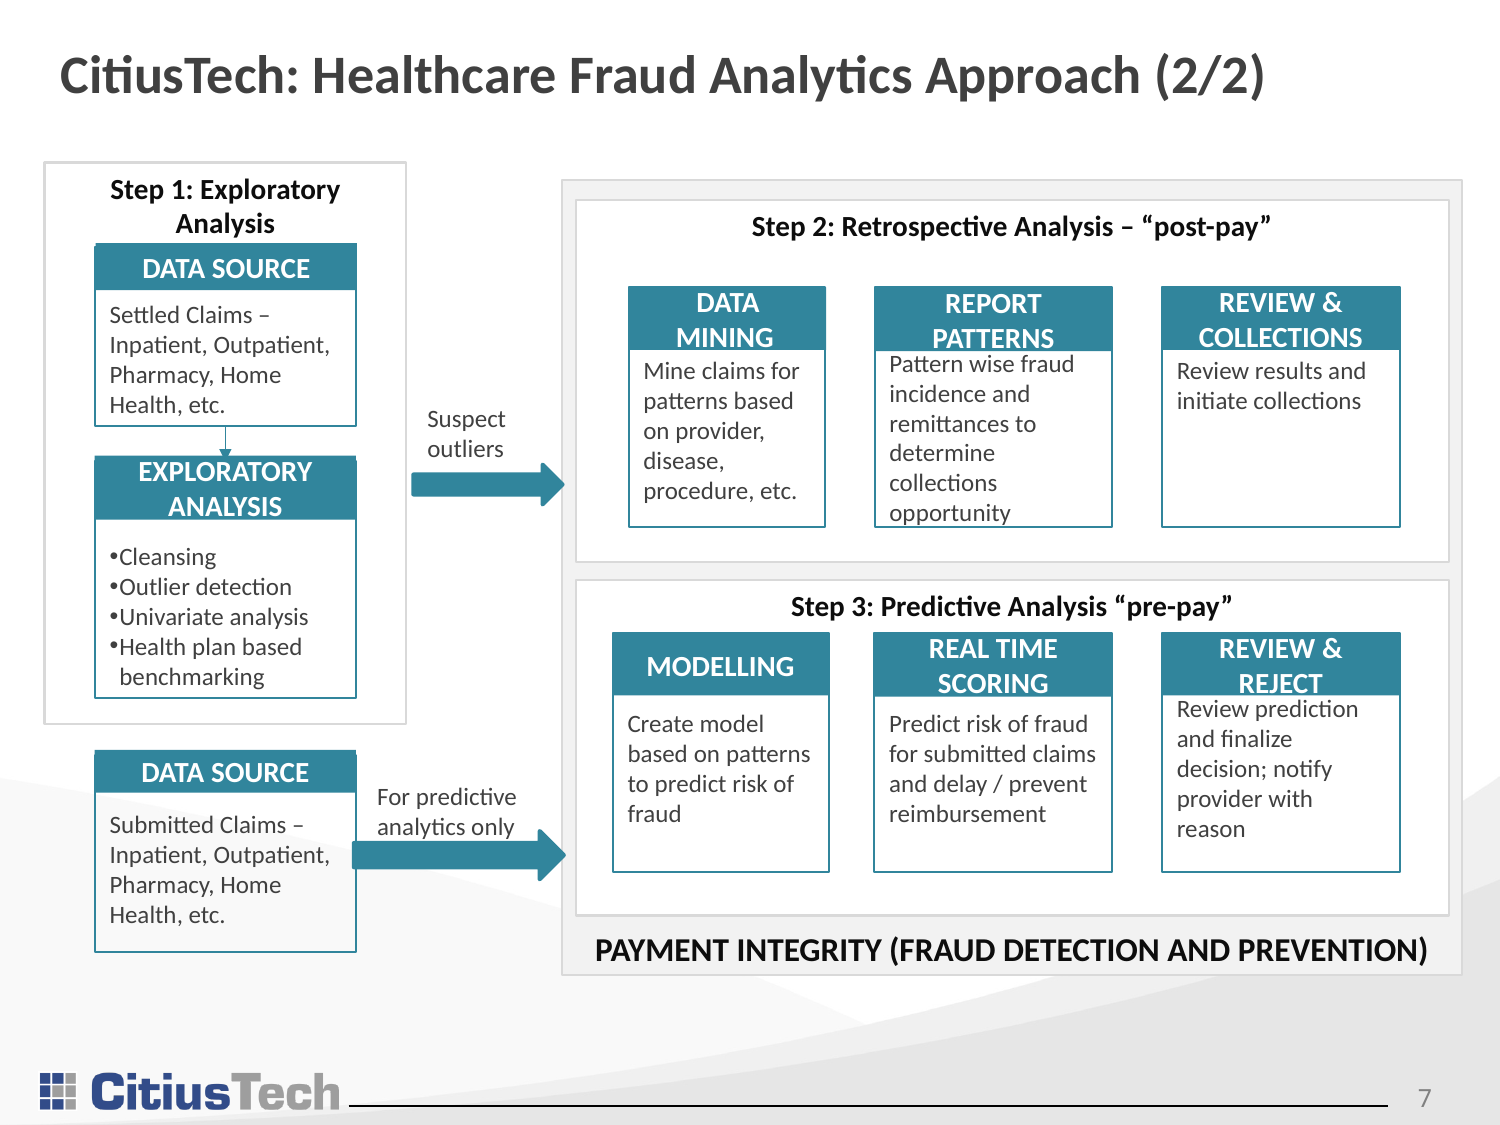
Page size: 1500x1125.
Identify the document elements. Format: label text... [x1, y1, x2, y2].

text_box Predict risk of fraud for submitted claims and delay / prevent reimbursement [872, 699, 1114, 874]
text_box [411, 470, 565, 507]
text_box Mine claims for patterns based on provider, disease, procedure, etc. [627, 285, 827, 529]
text_box REAL TIME SCORING [872, 631, 1114, 699]
text_box REVIEW & COLLECTIONS [1160, 285, 1402, 352]
text_box Suspect outliers [412, 395, 575, 470]
text_box PAYMENT INTEGRITY (FRAUD DETECTION AND PREVENTION) [560, 178, 1464, 977]
text_box Create model based on patterns to predict risk of fraud [611, 698, 831, 874]
text_box MODELLING [610, 631, 831, 698]
text_box Settled Claims – Inpatient, Outpatient, Pharmacy, Home Health, etc. [93, 245, 358, 428]
text_box REPORT PATTERNS [873, 285, 1115, 353]
text_box EXPLORATORY ANALYSIS [93, 454, 358, 522]
text_box Step 1: Exploratory Analysis [42, 160, 408, 726]
title CitiusTech: Healthcare Fraud Analytics Approach (2/2) [45, 24, 1450, 120]
text_box Review prediction and finalize decision; notify provider with reason [1160, 698, 1402, 874]
text_box Cleansing Outlier detection Univariate analysis Health plan based benchmarking [93, 522, 358, 700]
picture [0, 0, 1500, 1125]
text_box Pattern wise fraud incidence and remittances to determine collections opportunity [872, 285, 1114, 529]
text_box DATA SOURCE [94, 241, 359, 292]
text_box For predictive analytics only [362, 772, 547, 840]
text_box Step 2: Retrospective Analysis – “post-pay” [574, 198, 1451, 564]
text_box DATA MINING [628, 285, 828, 352]
text_box \ Review results and initiate collections [1160, 352, 1402, 529]
text_box [351, 829, 566, 882]
text_box REVIEW & REJECT [1160, 631, 1402, 698]
text_box DATA SOURCE [93, 748, 358, 795]
text_box Submitted Claims – Inpatient, Outpatient, Pharmacy, Home Health, etc. [93, 795, 358, 954]
text_box Step 3: Predictive Analysis “pre-pay” [574, 578, 1451, 918]
